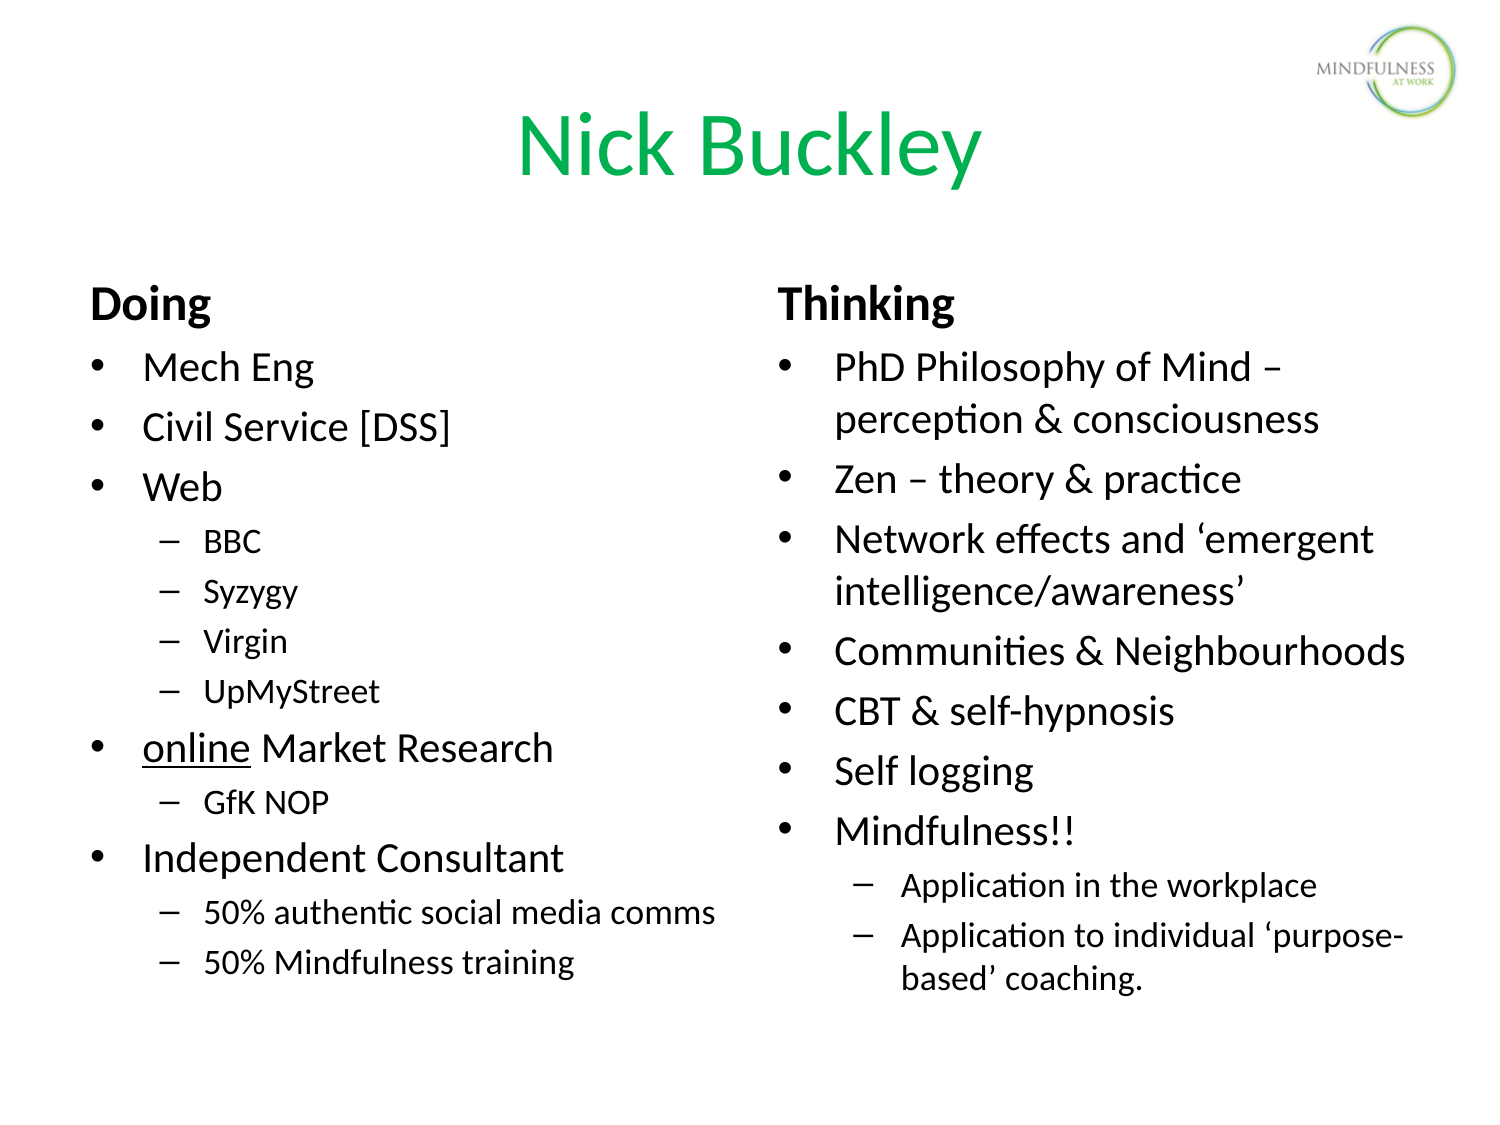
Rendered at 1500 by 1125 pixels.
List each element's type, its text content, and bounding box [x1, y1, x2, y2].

list Doing Mech Eng Civil Service [DSS] Web BBC Syzygy Virgin UpMyStreet online Market Research GfK NOP Independent Consultant 50% authentic social media comms 50% Mindfulness training [75, 262, 738, 1005]
list Thinking PhD Philosophy of Mind – perception & consciousness Zen – theory & practice Network effects and ‘emergent intelligence/awareness’ Communities & Neighbourhoods CBT & self-hypnosis Self logging Mindfulness!! Application in the workplace Application to individual ‘purpose-based’ coaching. [762, 262, 1425, 1005]
picture [1284, 0, 1500, 137]
title Nick Buckley [75, 45, 1425, 233]
